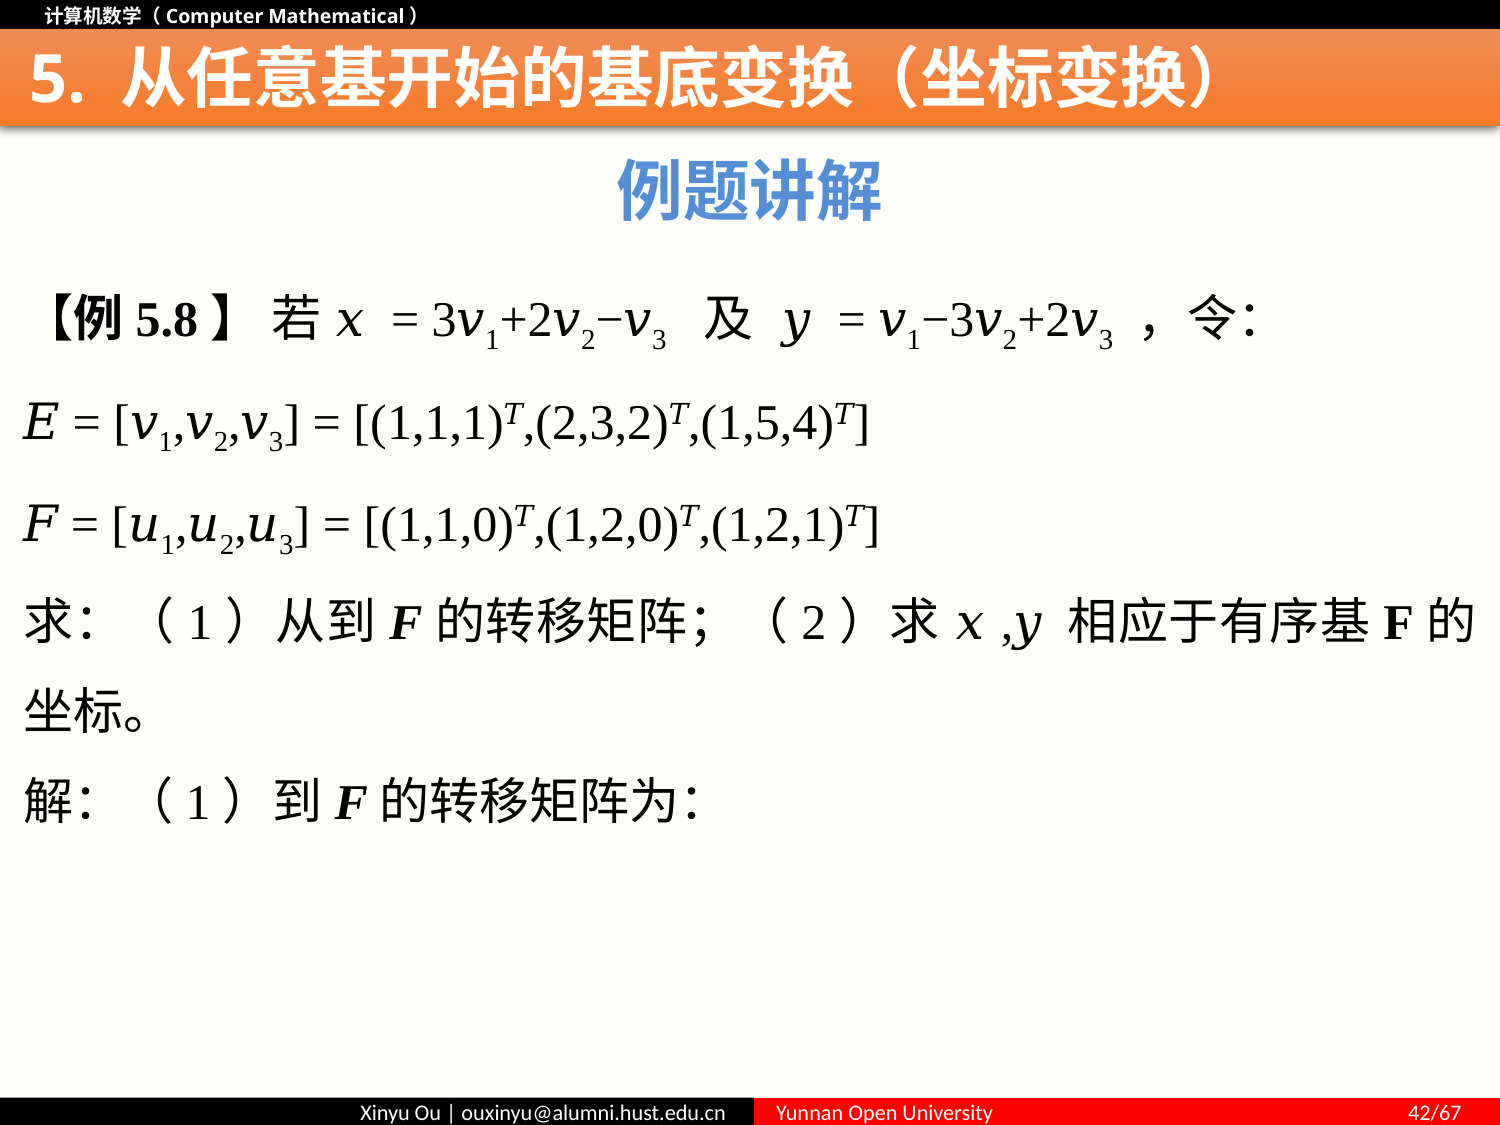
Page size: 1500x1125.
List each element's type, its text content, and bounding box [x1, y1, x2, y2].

title 5. 从任意基开始的基底变换（坐标变换） [0, 35, 1500, 117]
list 例题讲解 [0, 148, 1500, 230]
